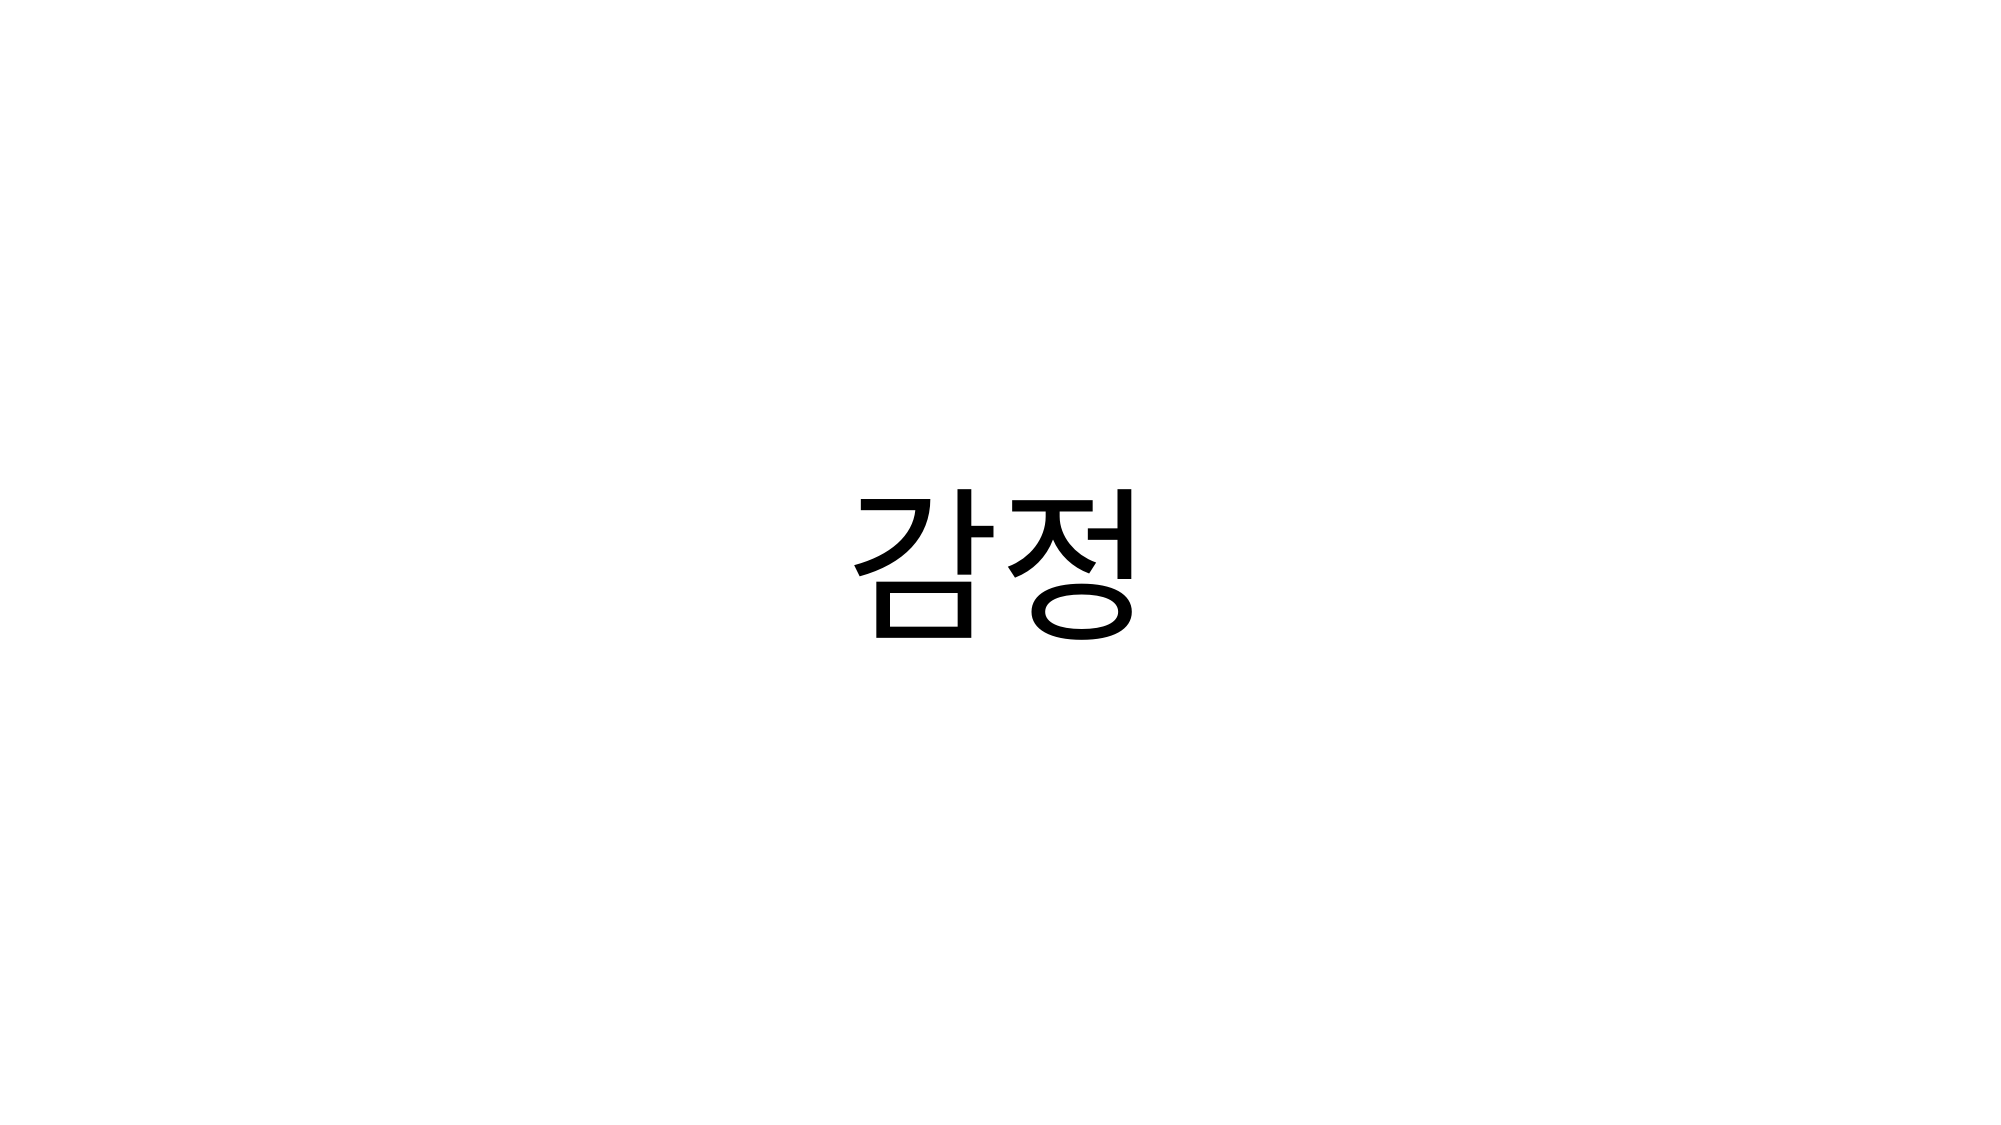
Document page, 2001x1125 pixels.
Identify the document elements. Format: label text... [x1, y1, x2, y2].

text_box 감정 [831, 453, 1169, 669]
